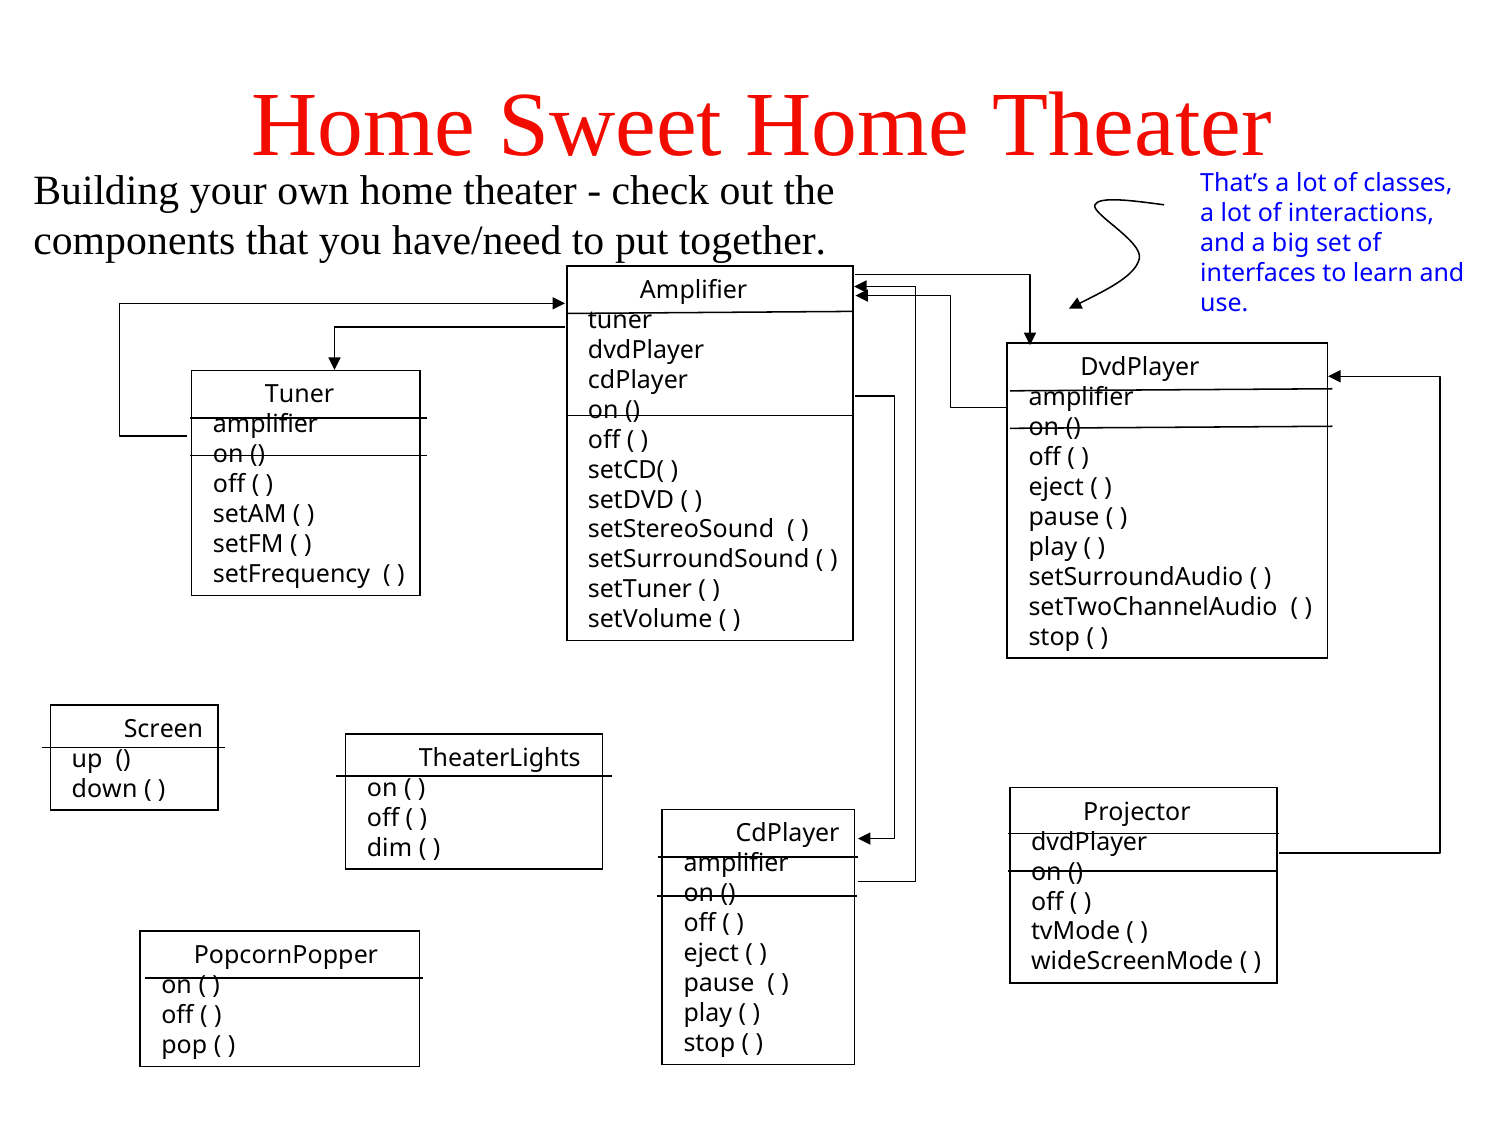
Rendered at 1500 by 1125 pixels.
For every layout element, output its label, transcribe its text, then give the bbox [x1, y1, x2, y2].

text_box [855, 274, 1037, 346]
text_box DvdPlayer amplifier on () off ( ) eject ( ) pause ( ) play ( ) setSurroundAudio ( ) setTwoChannelAudio ( ) stop ( ) [1007, 343, 1328, 658]
text_box TheaterLights on ( ) off ( ) dim ( ) [345, 777, 603, 869]
text_box [1069, 199, 1165, 309]
text_box Tuner amplifier on () off ( ) setAM ( ) setFM ( ) setFrequency ( ) [191, 419, 420, 455]
text_box Tuner amplifier on () off ( ) setAM ( ) setFM ( ) setFrequency ( ) [191, 456, 420, 596]
text_box Tuner amplifier on () off ( ) setAM ( ) setFM ( ) setFrequency ( ) [242, 370, 420, 418]
text_box CdPlayer amplifier on () off ( ) eject ( ) pause ( ) play ( ) stop ( ) [662, 857, 855, 896]
text_box Amplifier tuner dvdPlayer cdPlayer on () off ( ) setCD( ) setDVD ( ) setStereoSound ( ) setSurroundSound ( ) setTuner ( ) setVolume ( ) [566, 416, 853, 641]
text_box Building your own home theater - check out the components that you have/need to put together. [18, 155, 973, 271]
text_box That’s a lot of classes, a lot of interactions, and a big set of interfaces to learn and use. [1185, 158, 1481, 324]
text_box Projector dvdPlayer on () off ( ) tvMode ( ) wideScreenMode ( ) [1010, 787, 1277, 833]
text_box CdPlayer amplifier on () off ( ) eject ( ) pause ( ) play ( ) stop ( ) [662, 809, 855, 856]
text_box [119, 297, 566, 437]
text_box CdPlayer amplifier on () off ( ) eject ( ) pause ( ) play ( ) stop ( ) [662, 897, 855, 1065]
text_box [855, 289, 1007, 408]
text_box [1278, 370, 1441, 854]
text_box Projector dvdPlayer on () off ( ) tvMode ( ) wideScreenMode ( ) [1010, 834, 1277, 871]
text_box Screen up () down ( ) [50, 704, 218, 747]
text_box [328, 326, 566, 370]
text_box PopcornPopper on ( ) off ( ) pop ( ) [140, 931, 420, 1067]
text_box Screen up () down ( ) [50, 748, 218, 811]
title Home Sweet Home Theater [50, 24, 1475, 213]
text_box TheaterLights on ( ) off ( ) dim ( ) [345, 733, 603, 776]
text_box Amplifier tuner dvdPlayer cdPlayer on () off ( ) setCD( ) setDVD ( ) setStereoSound ( ) setSurroundSound ( ) setTuner ( ) setVolume ( ) [566, 265, 853, 415]
text_box Projector dvdPlayer on () off ( ) tvMode ( ) wideScreenMode ( ) [1010, 872, 1277, 983]
text_box [854, 280, 916, 882]
